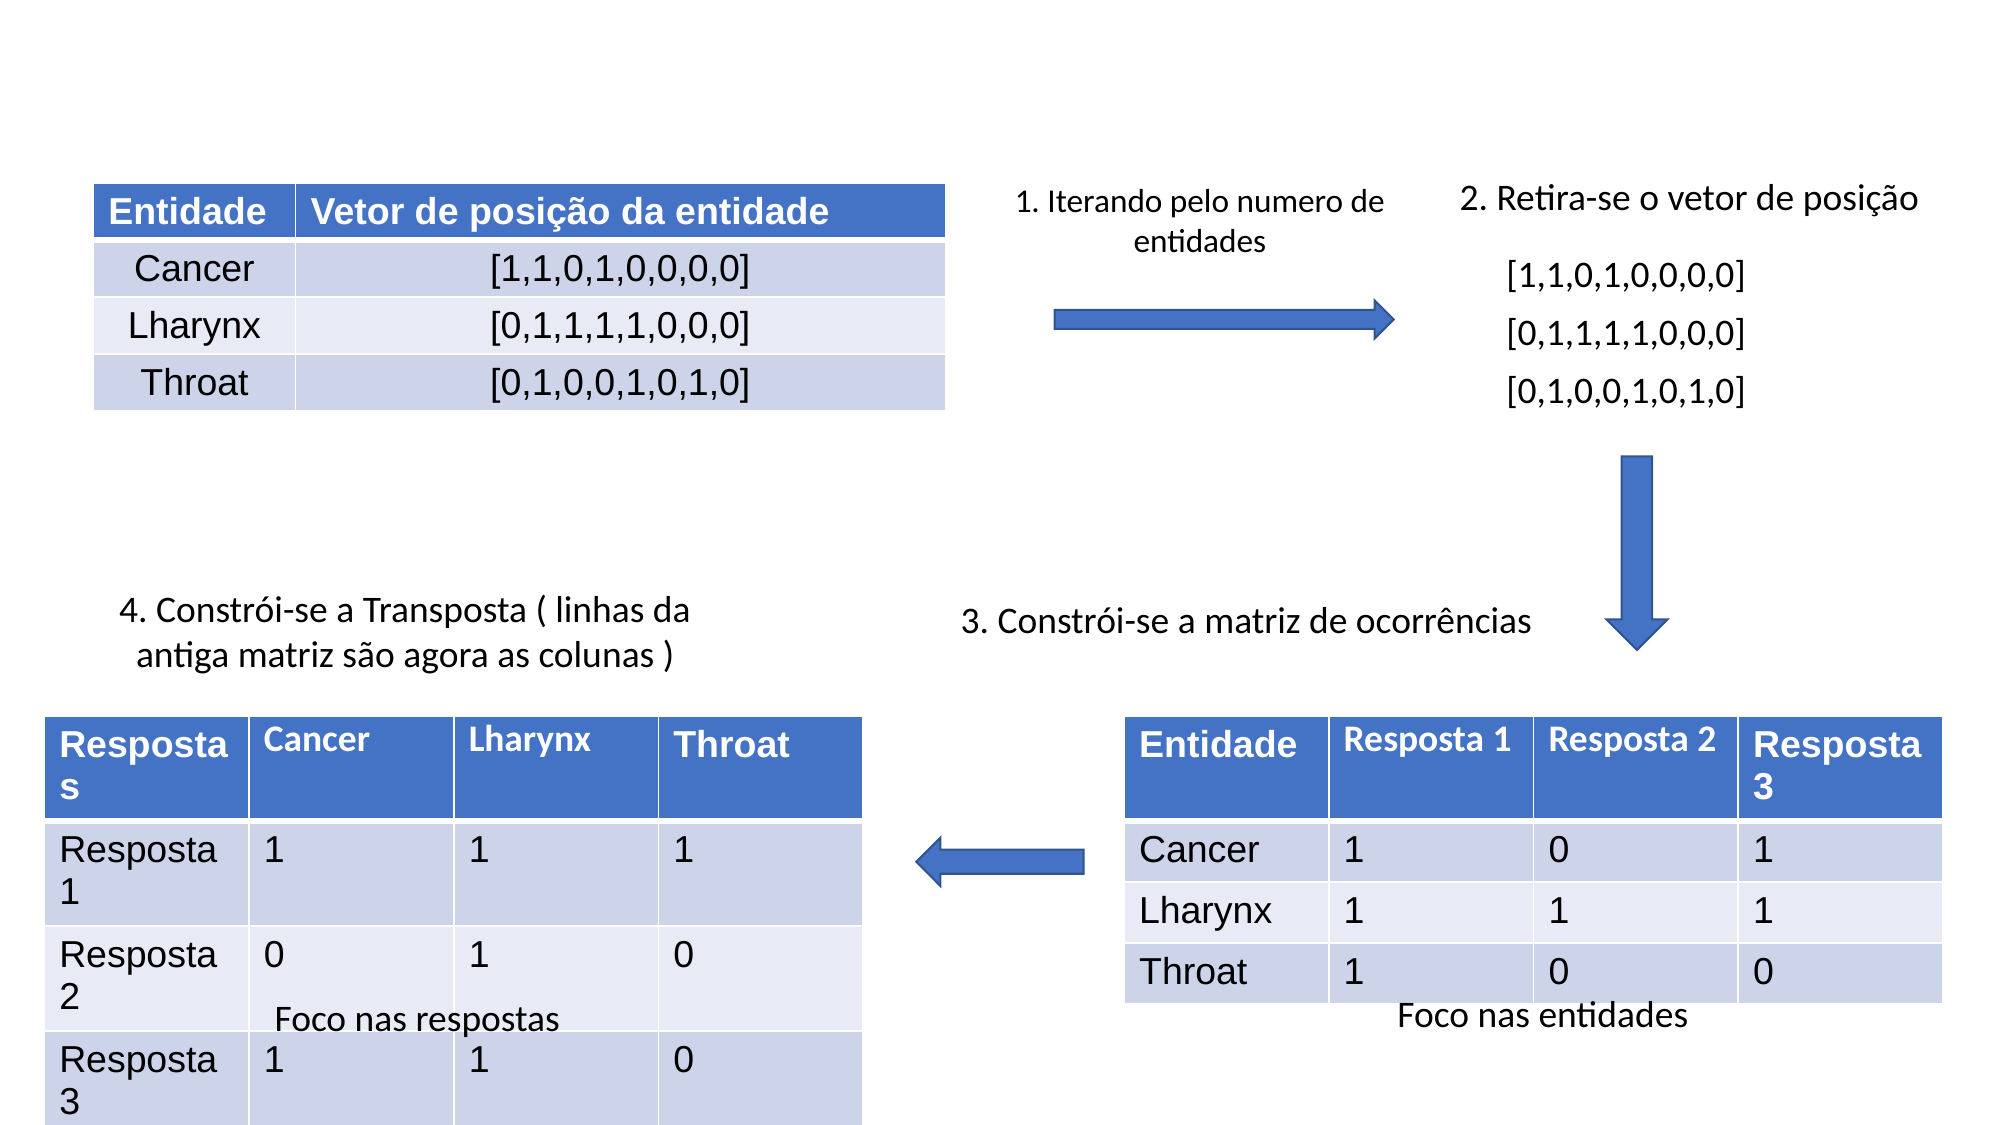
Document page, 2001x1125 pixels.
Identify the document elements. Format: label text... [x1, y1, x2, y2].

table_cell Throat [1125, 944, 1328, 1003]
text_box [1054, 300, 1394, 339]
table_cell 1 [1739, 883, 1942, 942]
table_cell Lharynx [94, 298, 295, 353]
table_header Vetor de posição da entidade [296, 184, 945, 237]
table_cell 0 [659, 927, 862, 1030]
table_cell 1 [250, 824, 453, 925]
table_cell Lharynx [1125, 883, 1328, 942]
table_header Cancer [250, 717, 453, 818]
table_cell 1 [1534, 883, 1737, 942]
table_cell 1 [455, 1032, 658, 1125]
table_cell 1 [1739, 824, 1942, 881]
table_cell Throat [94, 355, 295, 410]
table_cell 1 [250, 1032, 453, 1125]
table_cell Cancer [1125, 824, 1328, 881]
table_header Throat [659, 717, 862, 818]
table_cell [1,1,0,1,0,0,0,0] [296, 243, 945, 296]
table_header Respostas [45, 717, 248, 818]
text_box 2. Retira-se o vetor de posição [1432, 165, 1946, 226]
table_cell 1 [1330, 824, 1533, 881]
table_cell Resposta 2 [45, 927, 248, 1030]
table_cell Cancer [94, 243, 295, 296]
text_box [916, 837, 1084, 886]
table_cell 0 [1739, 944, 1942, 1003]
table_header Entidade [94, 184, 295, 237]
table_cell 1 [1330, 883, 1533, 942]
text_box 1. Iterando pelo numero de entidades [976, 171, 1424, 267]
text_box [1606, 456, 1668, 650]
text_box 4. Constrói-se a Transposta ( linhas da antiga matriz são agora as colunas ) [80, 577, 730, 683]
table_cell [0,1,1,1,1,0,0,0] [296, 298, 945, 353]
table_cell 0 [1534, 944, 1737, 982]
table_header Resposta 1 [1330, 717, 1533, 818]
table_cell 1 [1330, 944, 1533, 1003]
text_box Foco nas entidades [1382, 982, 1741, 1043]
table_cell 1 [659, 824, 862, 925]
table_cell Resposta 1 [45, 824, 248, 925]
table_cell Resposta 3 [45, 1032, 248, 1125]
text_box Foco nas respostas [259, 986, 618, 1047]
table_cell 0 [1534, 824, 1737, 881]
table_cell 1 [455, 927, 658, 1030]
table_header Resposta 3 [1739, 717, 1942, 818]
table_header Entidade [1125, 717, 1328, 818]
text_box [1,1,0,1,0,0,0,0] [1126, 242, 2000, 300]
table_header Resposta 2 [1534, 717, 1737, 818]
table_cell 0 [659, 1032, 862, 1125]
text_box [0,1,0,0,1,0,1,0] [1126, 358, 2000, 419]
table_cell 1 [455, 824, 658, 925]
table_header Lharynx [455, 717, 658, 818]
text_box 3. Constrói-se a matriz de ocorrências [921, 588, 1572, 649]
table_cell [0,1,0,0,1,0,1,0] [296, 355, 945, 410]
table_cell 0 [250, 927, 453, 1030]
text_box [0,1,1,1,1,0,0,0] [1126, 300, 2000, 358]
